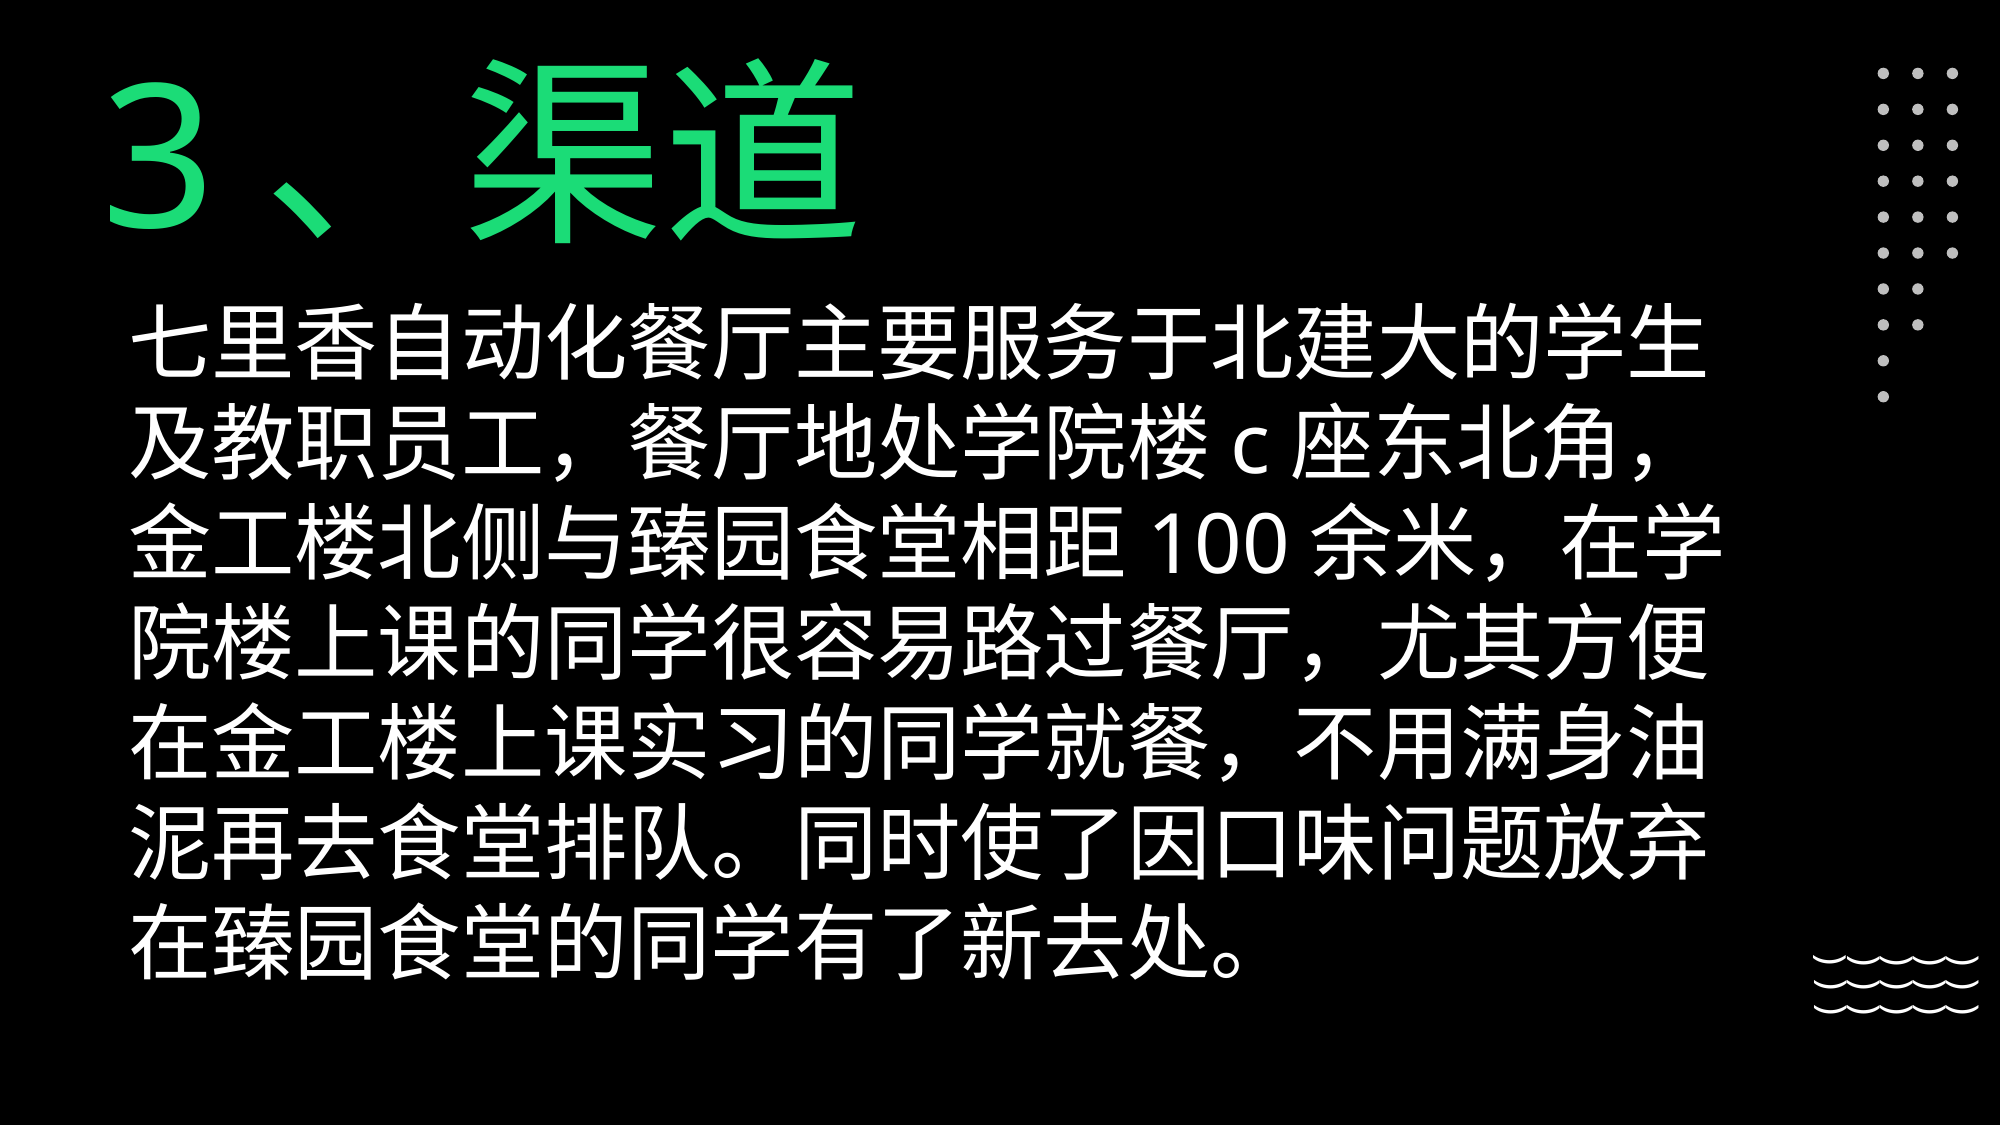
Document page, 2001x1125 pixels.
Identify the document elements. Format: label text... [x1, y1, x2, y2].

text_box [1750, 194, 2000, 276]
text_box 七里香自动化餐厅主要服务于北建大的学生及教职员工，餐厅地处学院楼c座东北角，金工楼北侧与臻园食堂相距100余米，在学院楼上课的同学很容易路过餐厅，尤其方便在金工楼上课实习的同学就餐，不用满身油泥再去食堂排队。同时使了因口味问题放弃在臻园食堂的同学有了新去处。 [113, 282, 1796, 998]
text_box 3、渠道 [86, 20, 879, 275]
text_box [1795, 938, 1989, 1031]
